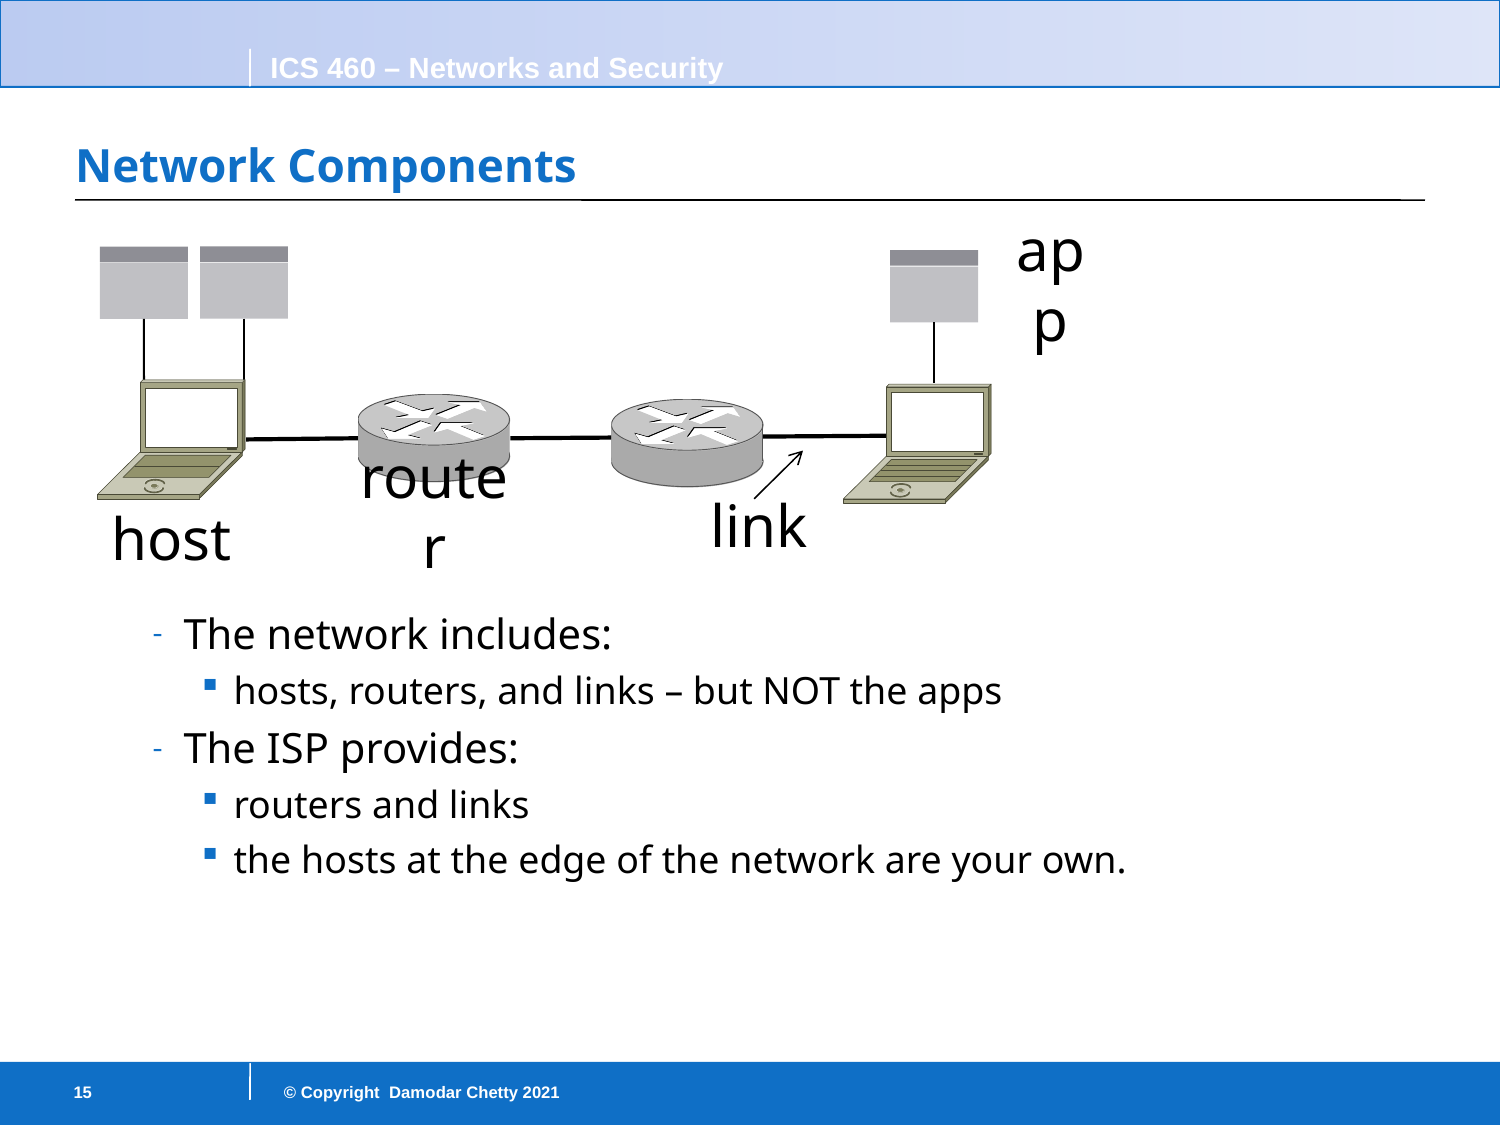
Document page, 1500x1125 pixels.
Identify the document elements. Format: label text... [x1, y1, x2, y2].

title Network Components [74, 90, 1426, 200]
slide_number 15 [49, 1070, 251, 1125]
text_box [74, 246, 1114, 563]
list The network includes: hosts, routers, and links – but NOT the apps The ISP provides: routers and links the hosts at the edge of the network are your own. [98, 596, 1465, 1027]
